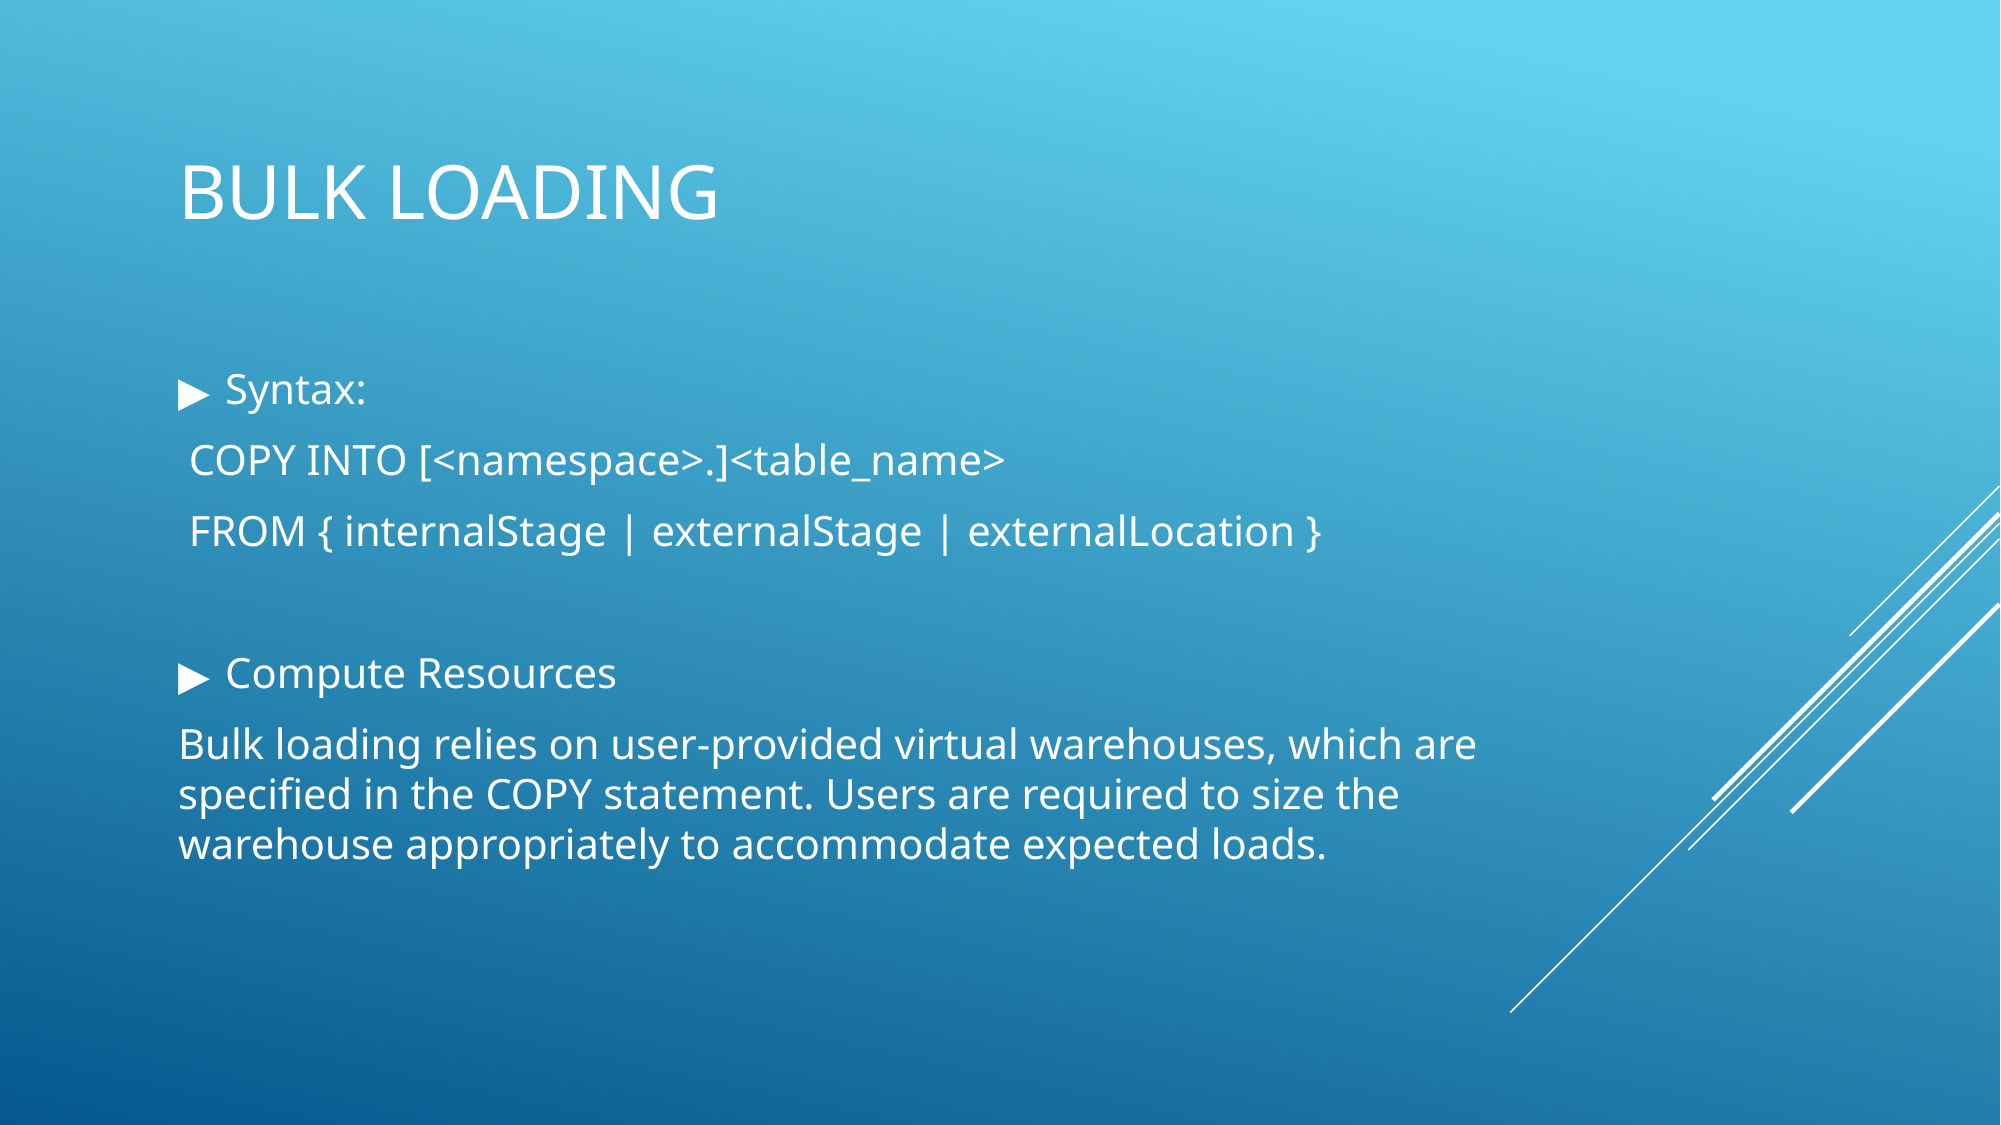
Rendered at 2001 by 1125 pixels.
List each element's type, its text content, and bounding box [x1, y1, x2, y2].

list Syntax: COPY INTO [<namespace>.]<table_name> FROM { internalStage | externalStage | externalLocation } Compute Resources Bulk loading relies on user-provided virtual warehouses, which are specified in the COPY statement. Users are required to size the warehouse appropriately to accommodate expected loads. [163, 270, 1564, 1031]
title BULK LOADING [163, 66, 1564, 270]
